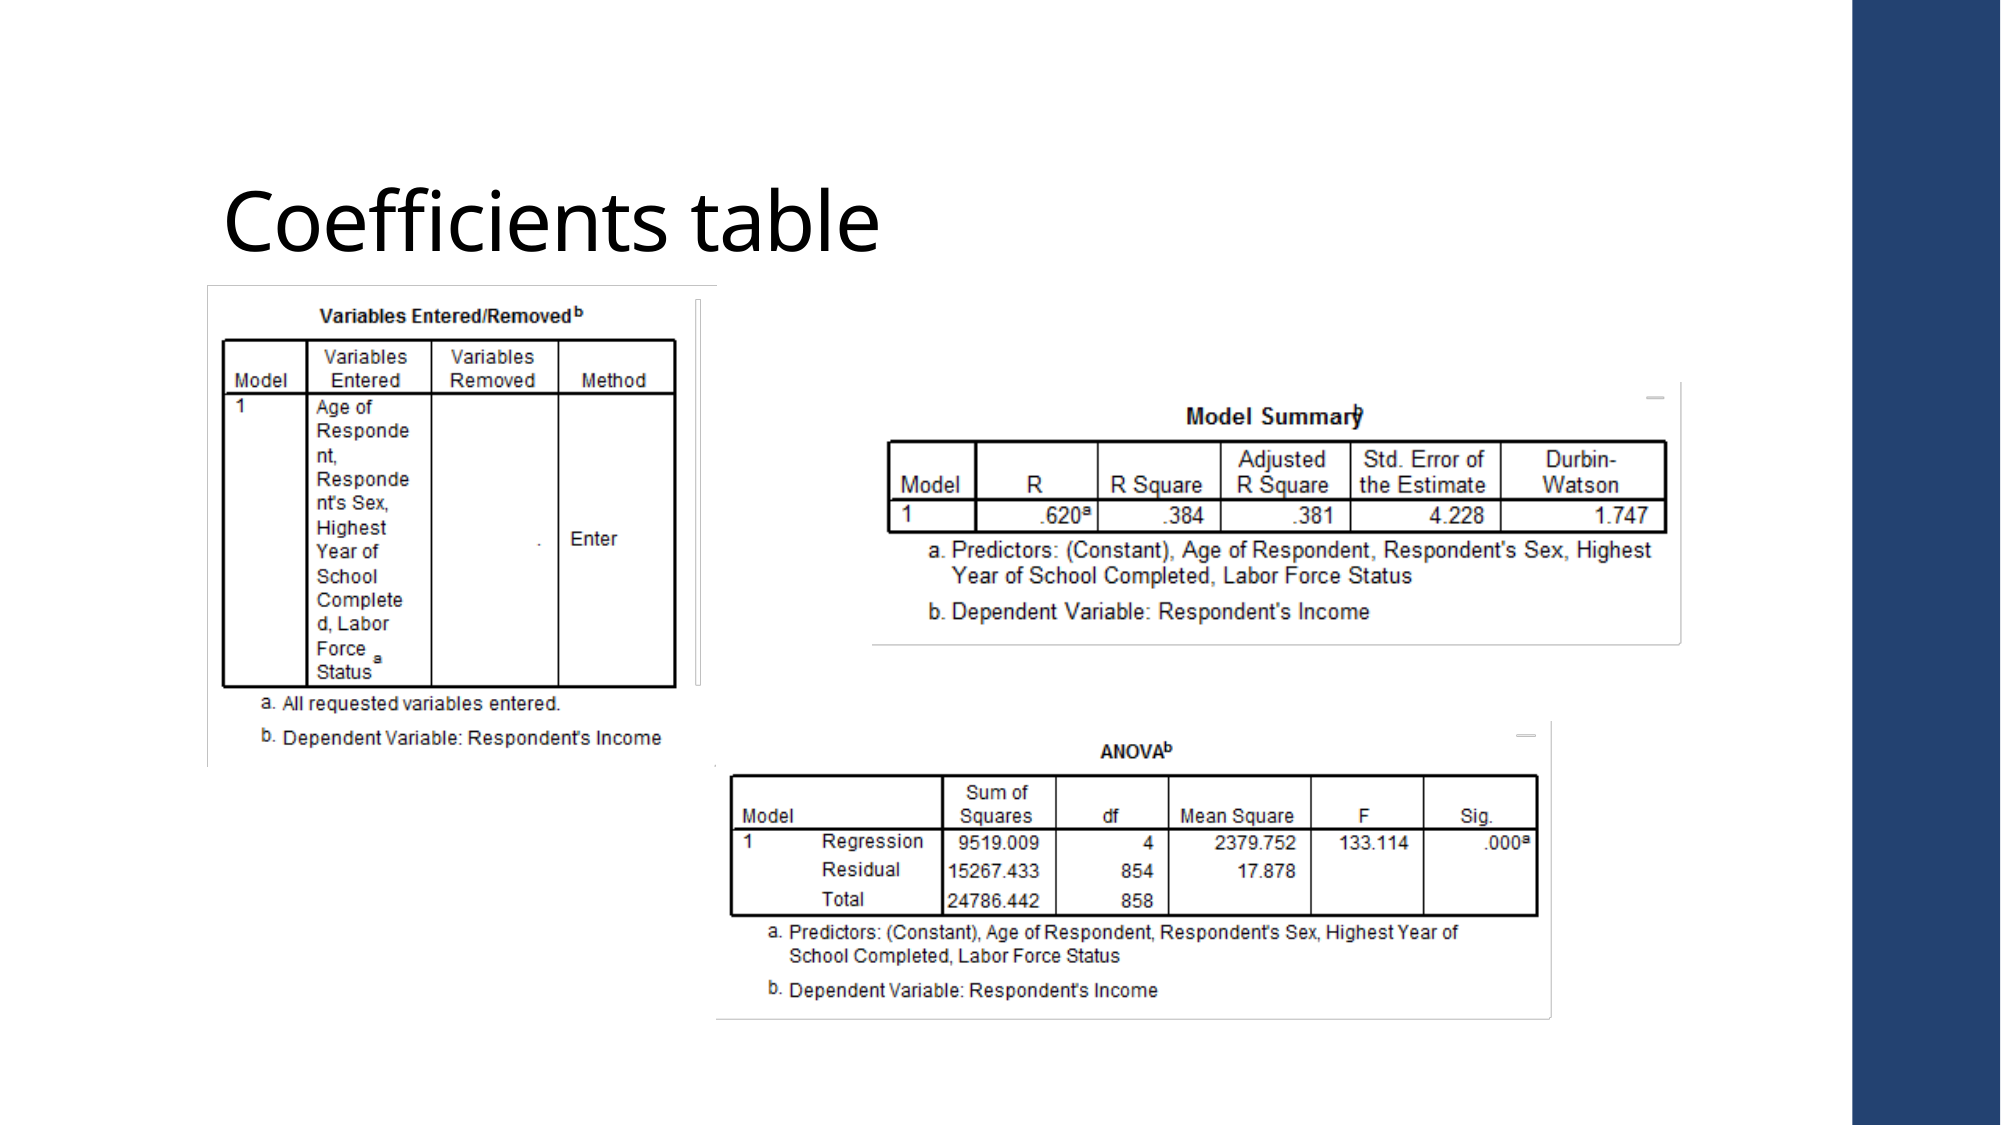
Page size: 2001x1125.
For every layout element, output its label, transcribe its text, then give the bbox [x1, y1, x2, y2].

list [206, 284, 717, 767]
picture [872, 382, 1683, 647]
picture [716, 721, 1553, 1021]
title Coefficients table [206, 60, 1797, 278]
